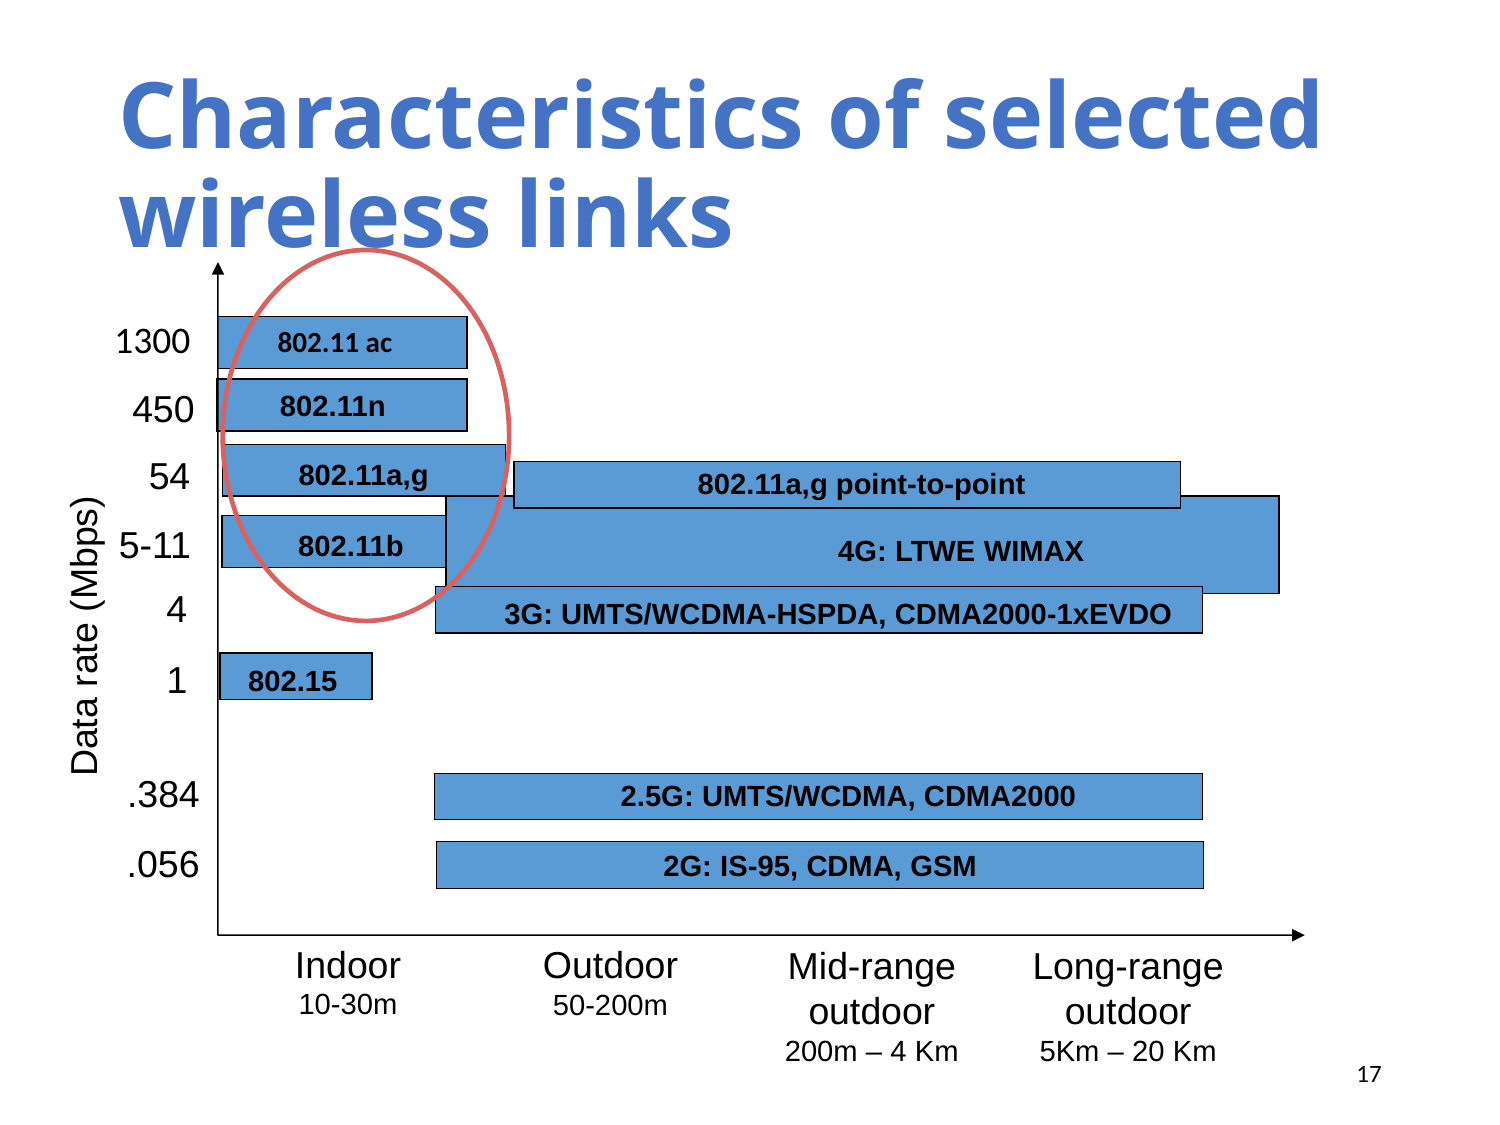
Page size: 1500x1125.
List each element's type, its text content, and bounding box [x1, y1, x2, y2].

text_box [222, 515, 264, 568]
text_box 54 [133, 444, 206, 505]
text_box Mid-range outdoor 200m – 4 Km [769, 934, 974, 1075]
text_box [434, 773, 605, 820]
text_box [1239, 928, 1305, 942]
text_box [451, 495, 1279, 594]
text_box .056 [111, 833, 215, 893]
text_box [211, 262, 225, 936]
text_box 802.15 [233, 654, 353, 705]
text_box [222, 249, 510, 621]
text_box 3G: UMTS/WCDMA-HSPDA, CDMA2000-1xEVDO [489, 587, 1188, 638]
slide_number 17 [1059, 1042, 1397, 1103]
text_box 1 [151, 648, 203, 709]
text_box 4G: LTWE WIMAX [823, 524, 1100, 575]
text_box [219, 378, 229, 431]
text_box [435, 586, 1203, 634]
text_box [219, 653, 373, 700]
text_box 2G: IS-95, CDMA, GSM [648, 840, 993, 890]
text_box [219, 316, 255, 369]
text_box [502, 480, 506, 495]
text_box 2.5G: UMTS/WCDMA, CDMA2000 [605, 769, 1092, 820]
text_box 4 [151, 578, 203, 638]
text_box [993, 841, 1204, 889]
text_box 1300 [34, 308, 206, 368]
text_box Outdoor 50-200m [528, 934, 694, 1029]
text_box Long-range outdoor 5Km – 20 Km [1017, 934, 1239, 1075]
text_box 450 [117, 377, 210, 438]
text_box Data rate (Mbps) [52, 480, 112, 792]
text_box [222, 449, 230, 497]
text_box [436, 841, 648, 889]
text_box [514, 461, 1181, 509]
text_box .384 [112, 762, 215, 822]
text_box Indoor 10-30m [280, 933, 416, 1029]
title Characteristics of selected wireless links [103, 59, 1397, 278]
text_box 802.11a,g point-to-point [682, 458, 1041, 508]
text_box 5-11 [112, 513, 207, 573]
text_box [1092, 773, 1203, 820]
